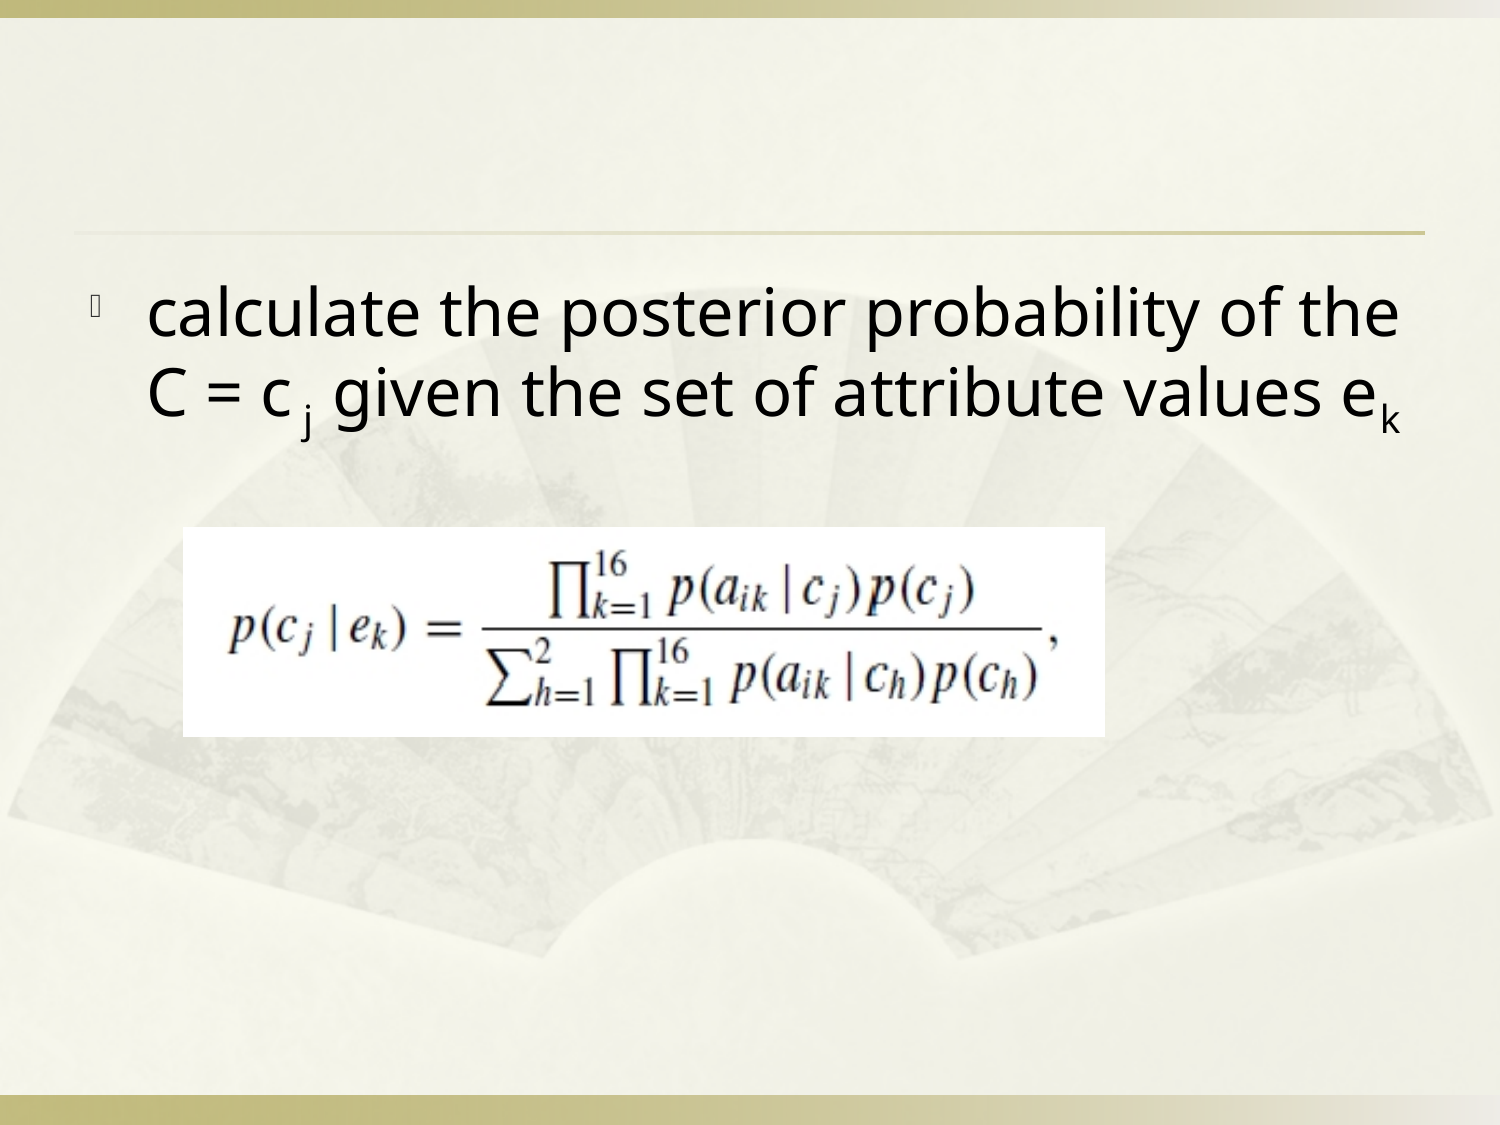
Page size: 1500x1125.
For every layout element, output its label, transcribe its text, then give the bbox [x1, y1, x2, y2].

list calculate the posterior probability of the C = c j given the set of attribute values ek [75, 262, 1425, 1032]
picture [182, 526, 1105, 738]
